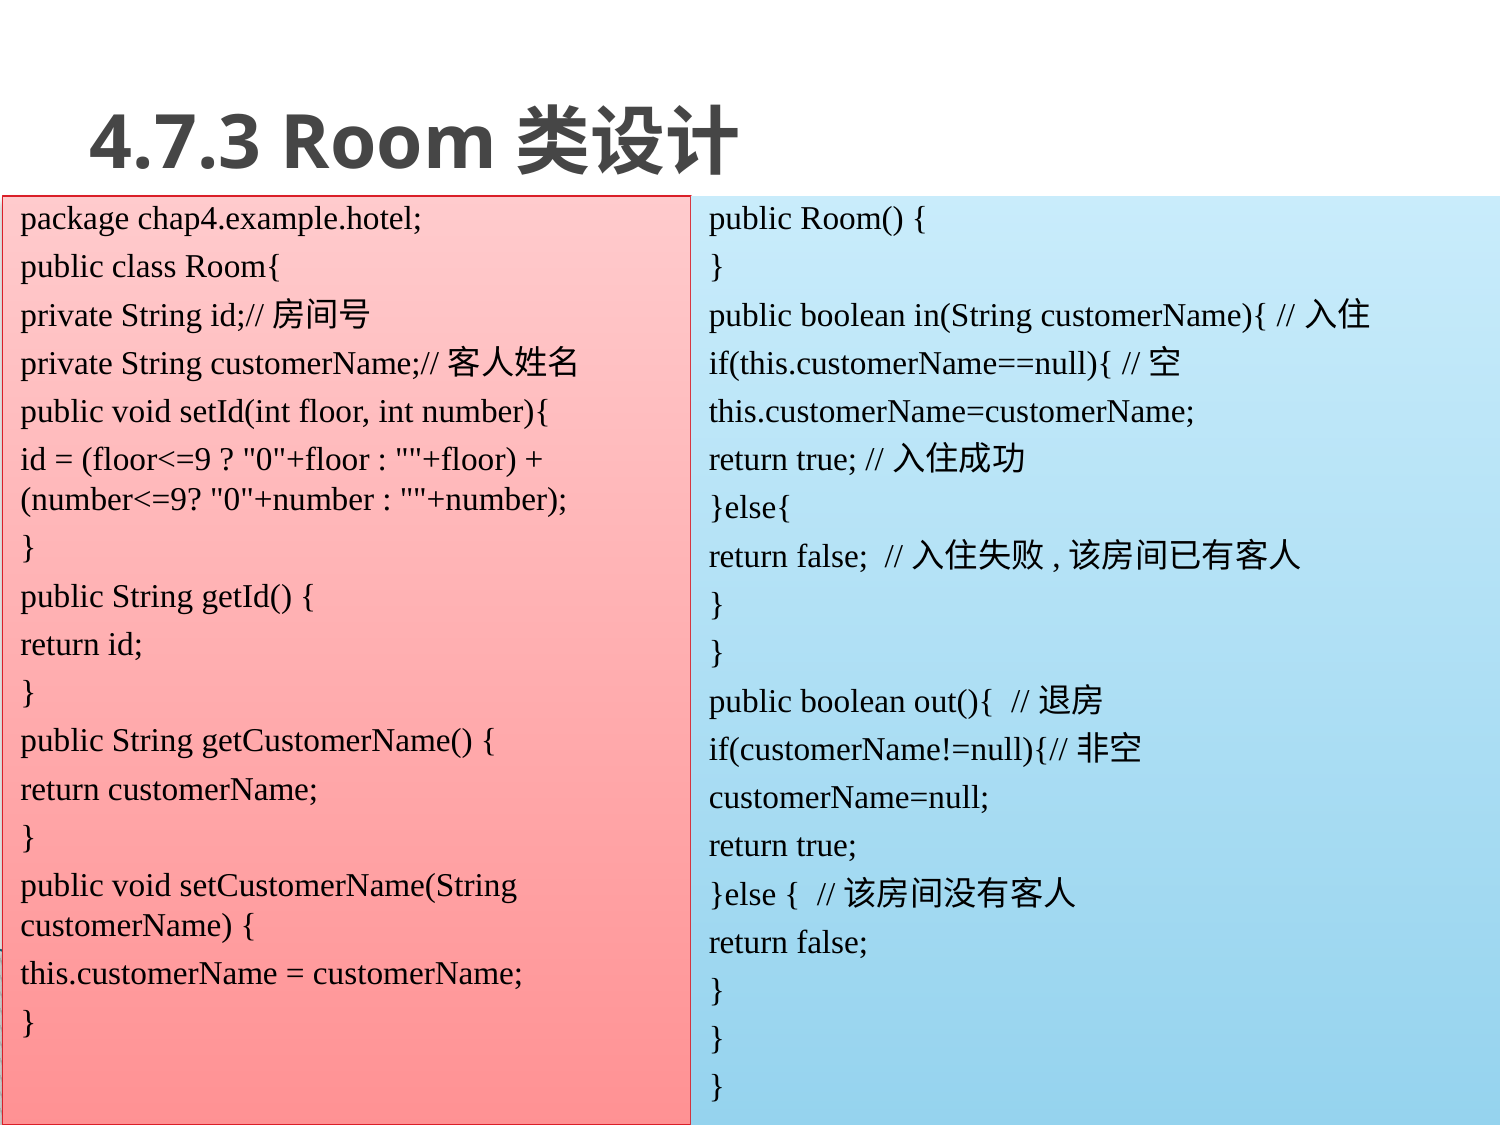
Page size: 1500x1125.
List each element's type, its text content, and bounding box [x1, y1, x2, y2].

text_box package chap4.example.hotel; public class Room{ private String id;//房间号 private String customerName;//客人姓名 public void setId(int floor, int number){ id = (floor<=9 ? "0"+floor : ""+floor) + (number<=9? "0"+number : ""+number); } public String getId() { return id; } public String getCustomerName() { return customerName; } public void setCustomerName(String customerName) { this.customerName = customerName; } [2, 195, 692, 1125]
title 4.7.3 Room类设计 [75, 45, 1425, 196]
text_box public Room() { } public boolean in(String customerName){ //入住 if(this.customerName==null){ //空 this.customerName=customerName; return true; //入住成功 }else{ return false; //入住失败,该房间已有客人 } } public boolean out(){ //退房 if(customerName!=null){//非空 customerName=null; return true; }else { //该房间没有客人 return false; } } } [690, 196, 1500, 1125]
